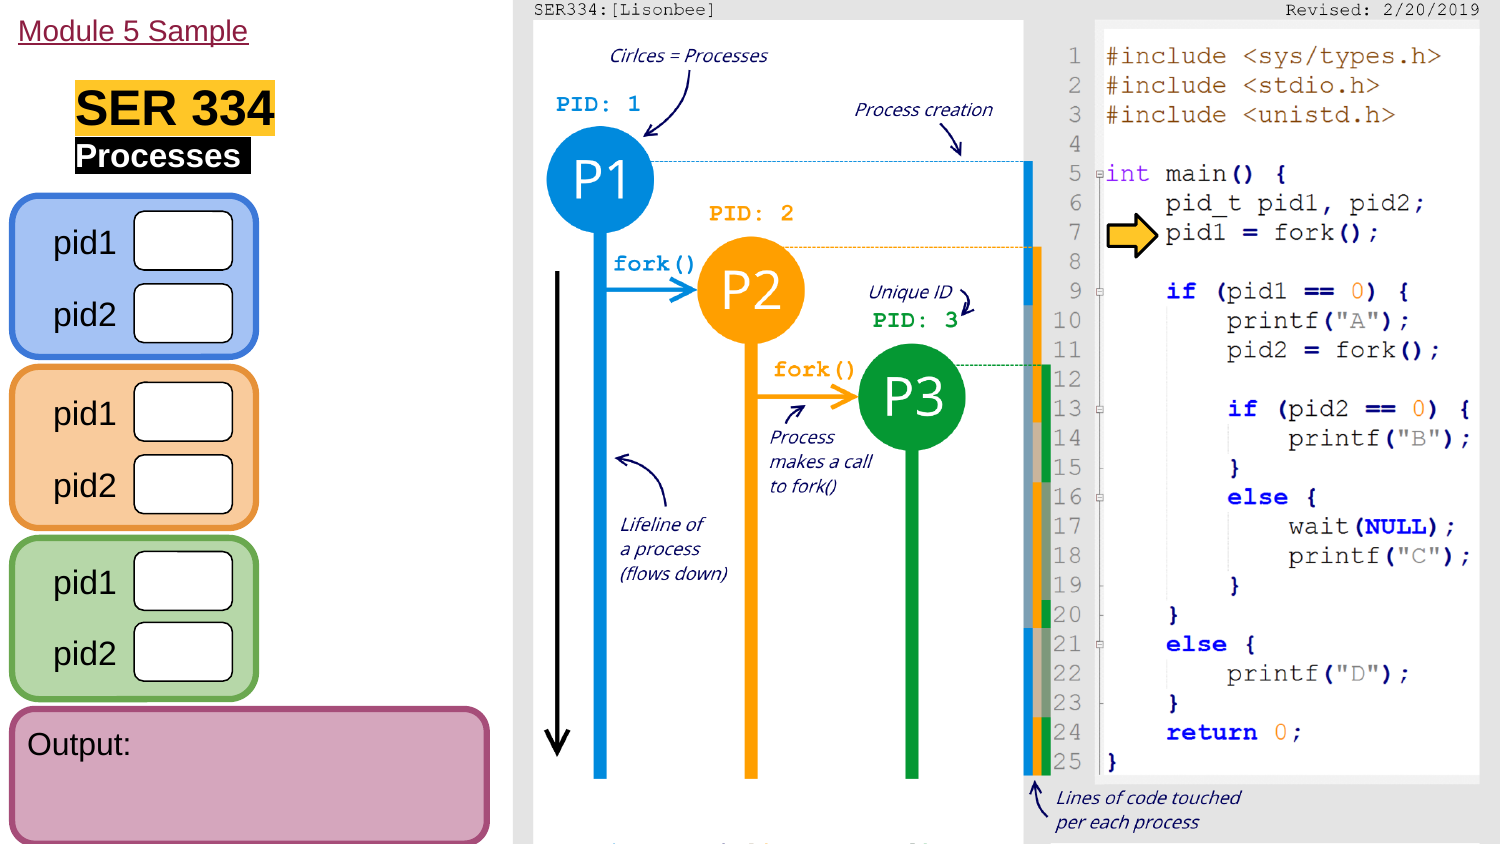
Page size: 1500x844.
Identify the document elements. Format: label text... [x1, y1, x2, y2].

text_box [11, 366, 257, 529]
text_box Module 5 Sample [0, 0, 267, 59]
text_box Processes [75, 133, 507, 177]
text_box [11, 537, 257, 700]
picture [512, 0, 1500, 844]
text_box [11, 195, 257, 358]
text_box SER 334 [75, 75, 507, 133]
text_box [12, 708, 487, 844]
text_box Output: [12, 708, 164, 746]
